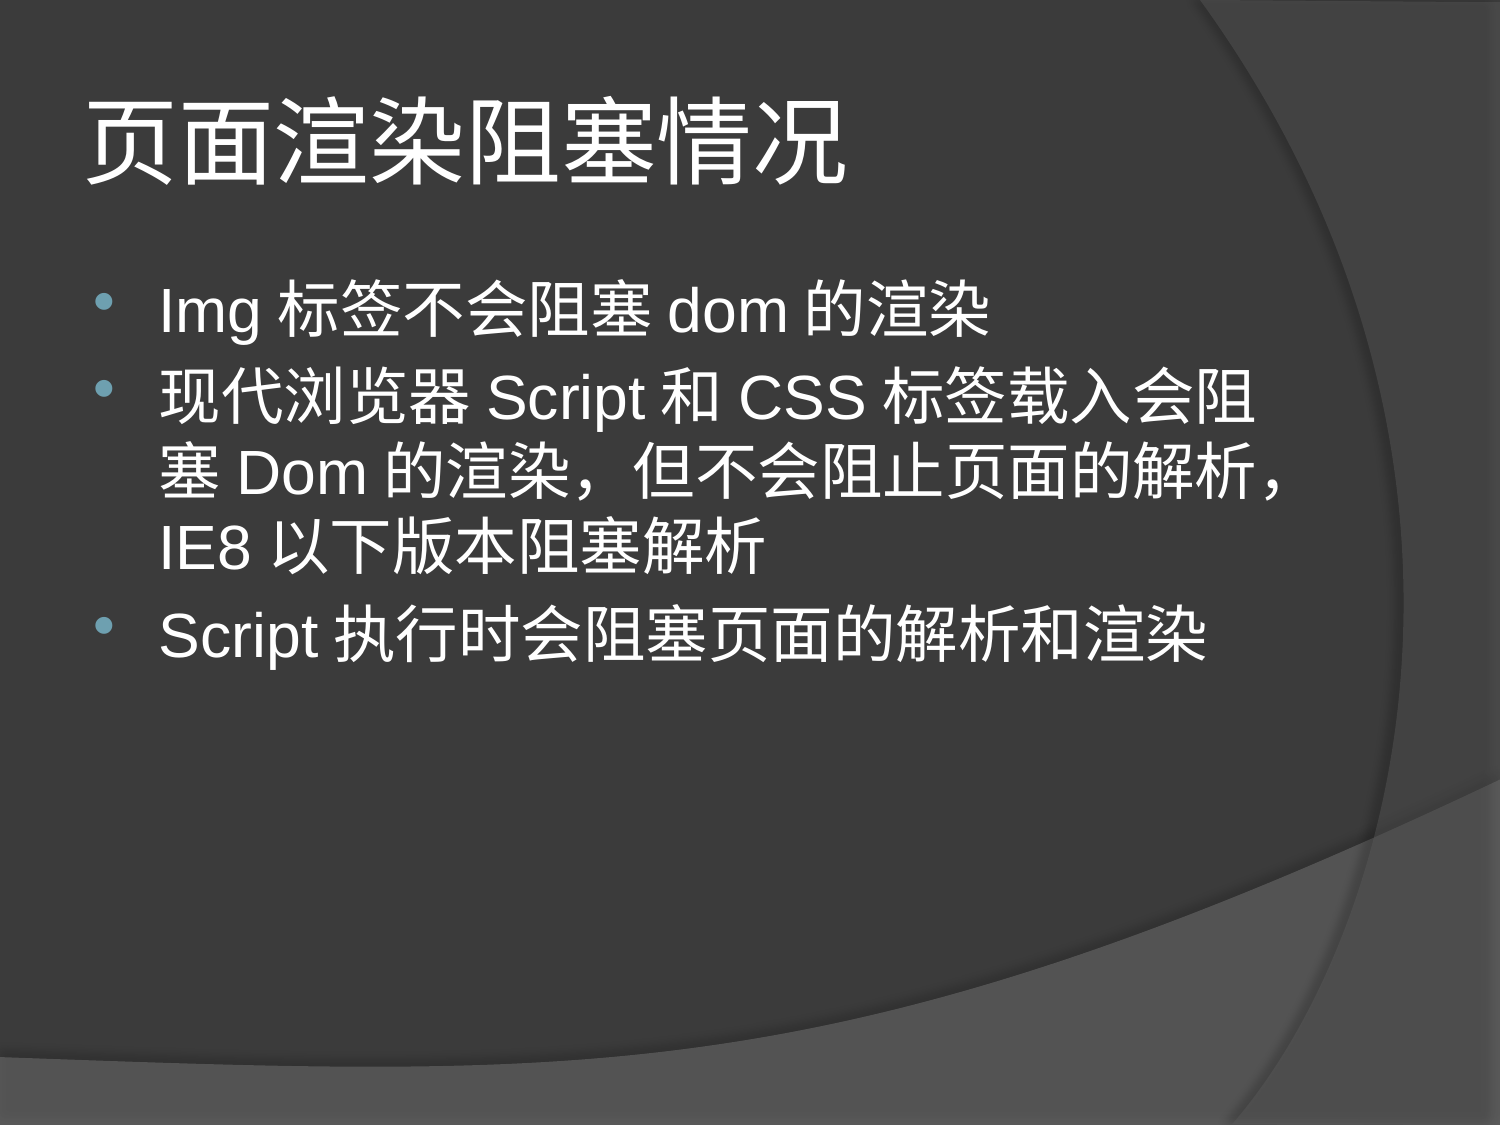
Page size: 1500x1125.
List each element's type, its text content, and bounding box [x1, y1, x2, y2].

list Img标签不会阻塞dom的渲染 现代浏览器Script和CSS标签载入会阻塞Dom的渲染，但不会阻止页面的解析，IE8以下版本阻塞解析 Script执行时会阻塞页面的解析和渲染 [75, 262, 1300, 1005]
title 页面渲染阻塞情况 [75, 45, 1300, 233]
